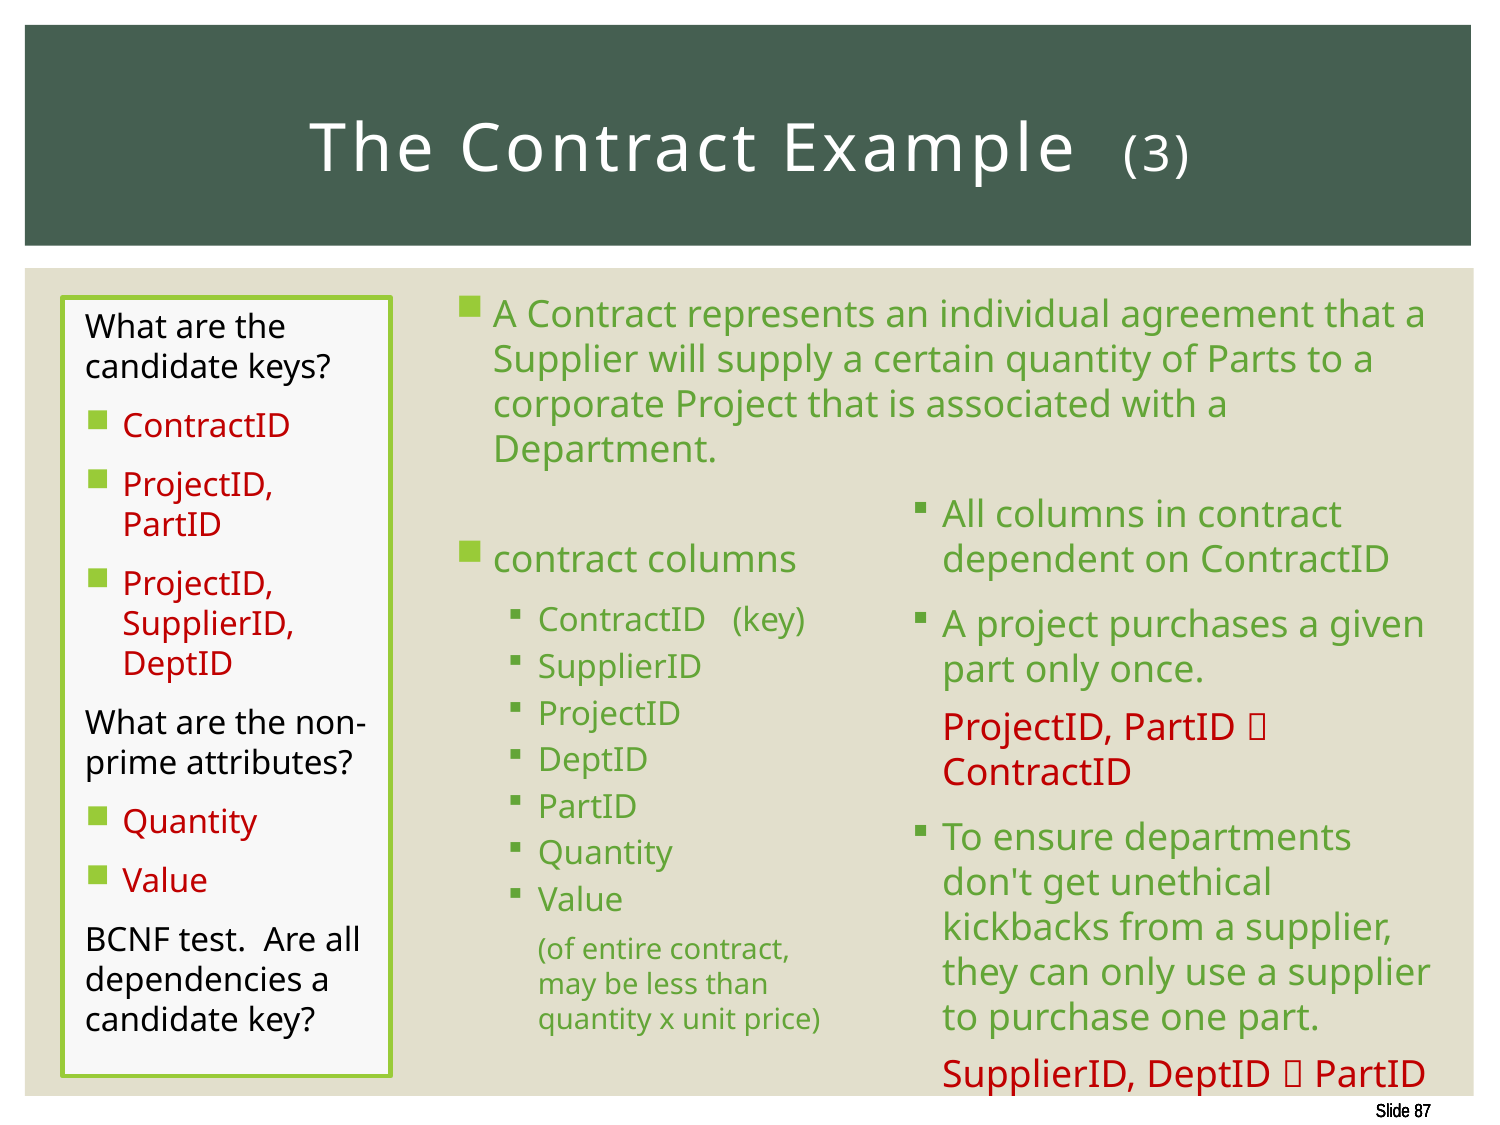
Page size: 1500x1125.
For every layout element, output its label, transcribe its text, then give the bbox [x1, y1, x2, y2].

list What are the candidate keys? ContractID ProjectID, PartID ProjectID, SupplierID, DeptID What are the non-prime attributes? Quantity Value BCNF test. Are all dependencies a candidate key? [62, 297, 391, 1077]
text_box A Contract represents an individual agreement that a Supplier will supply a certain quantity of Parts to a corporate Project that is associated with a Department. contract columns ContractID (key) SupplierID ProjectID DeptID PartID Quantity Value (of entire contract, may be less than quantity x unit price) [432, 281, 1460, 1125]
text_box All columns in contract dependent on ContractID A project purchases a given part only once. ProjectID, PartID  ContractID To ensure departments don't get unethical kickbacks from a supplier, they can only use a supplier to purchase one part. SupplierID, DeptID  PartID [837, 482, 1455, 1125]
title The Contract Example (3) [62, 58, 1438, 232]
